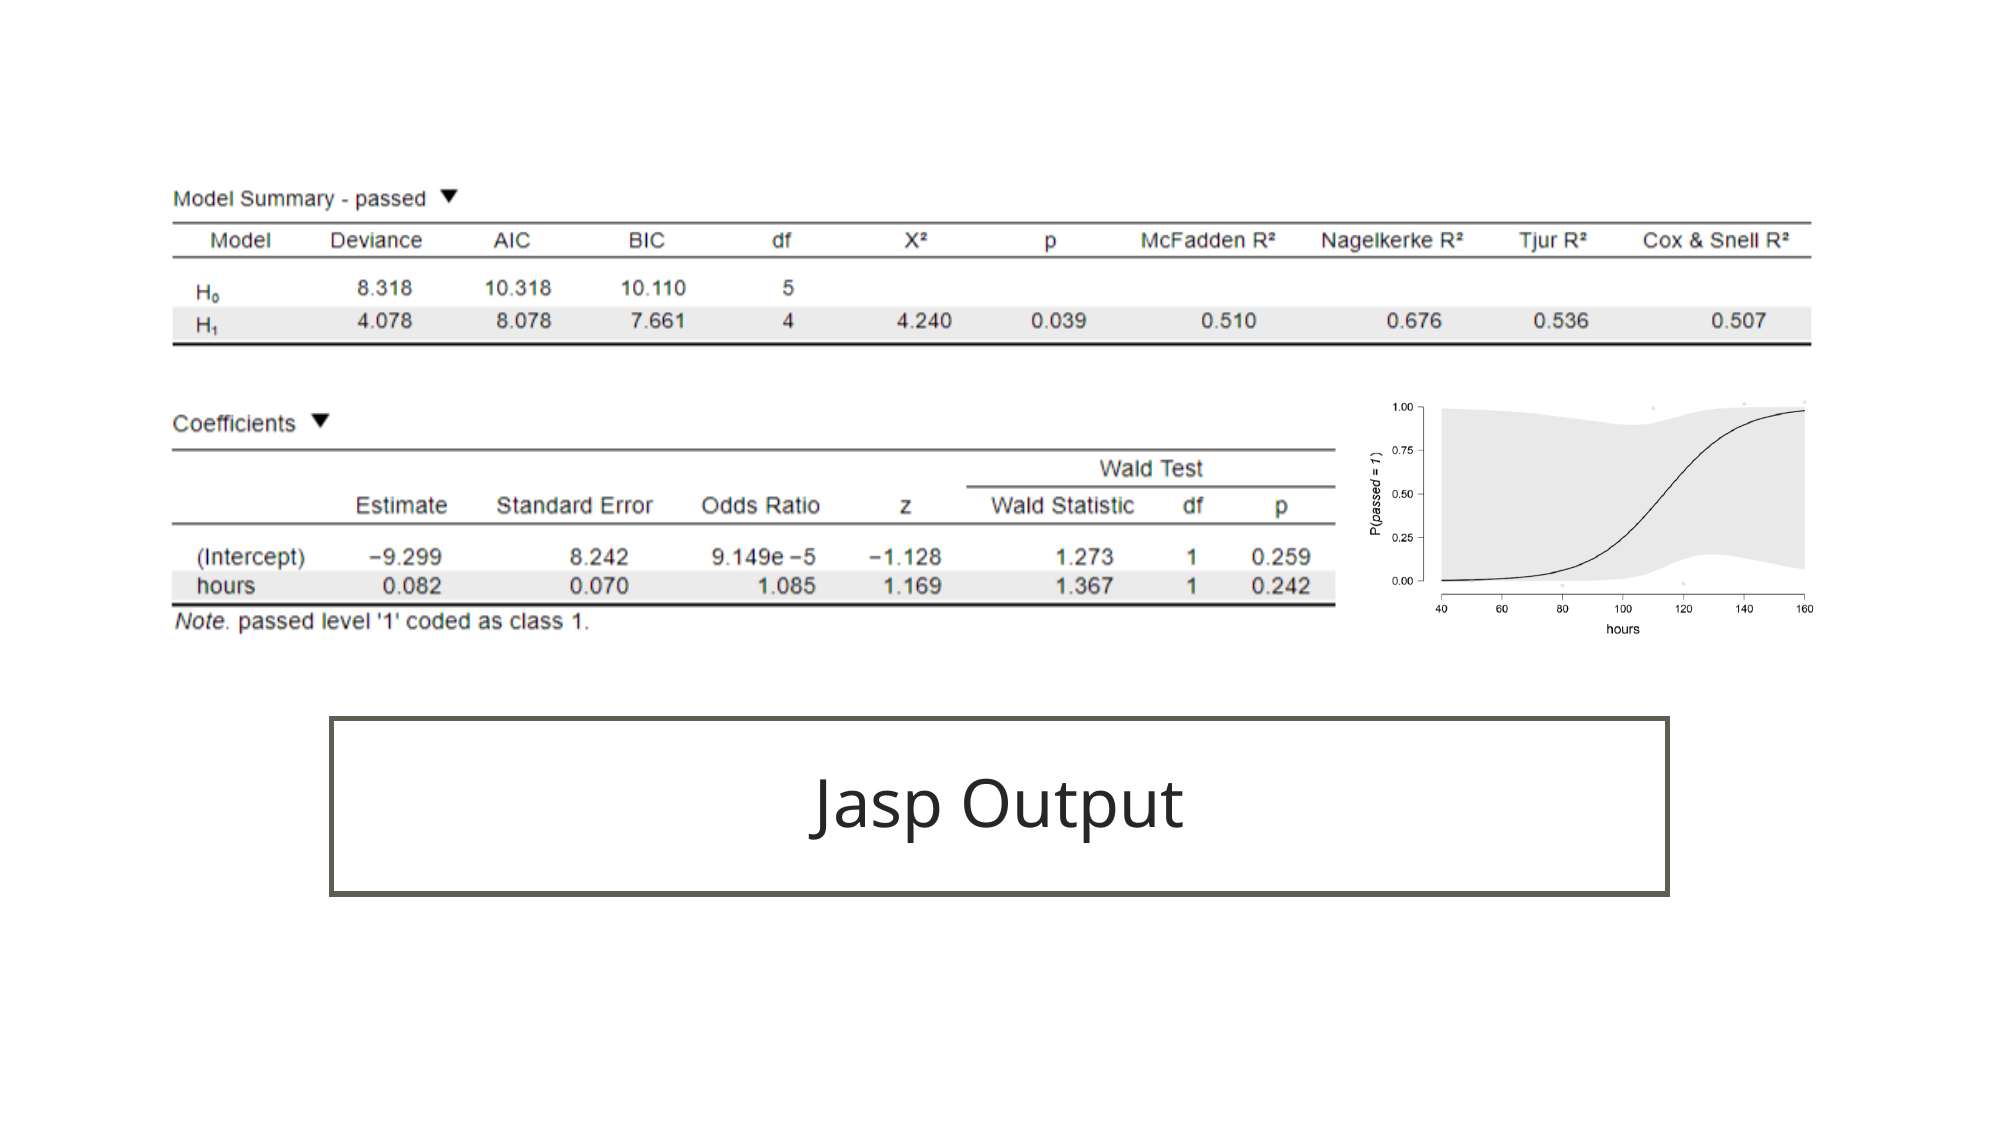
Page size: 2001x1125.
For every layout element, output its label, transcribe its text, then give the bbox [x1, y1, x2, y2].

picture [159, 161, 1841, 381]
title Jasp Output [331, 718, 1668, 894]
picture [1364, 391, 1841, 643]
picture [159, 391, 1354, 643]
